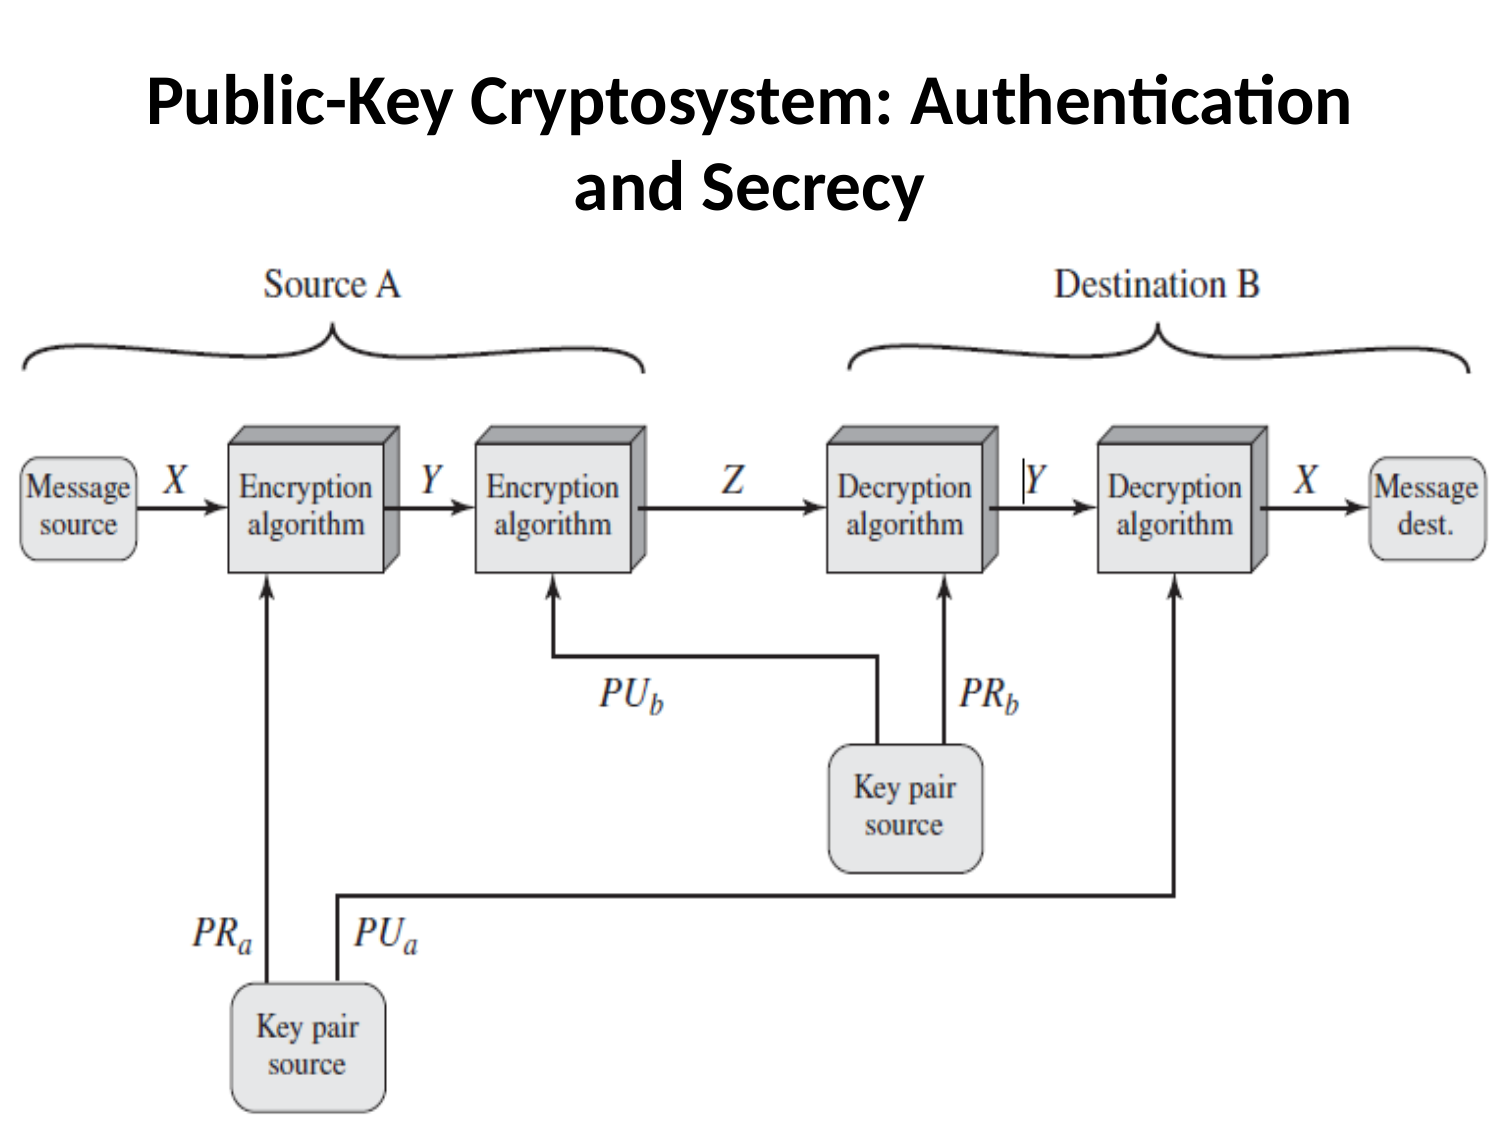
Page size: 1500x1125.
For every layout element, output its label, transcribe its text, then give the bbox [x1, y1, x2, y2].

title Public-Key Cryptosystem: Authentication and Secrecy [75, 45, 1425, 233]
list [12, 237, 1500, 1125]
